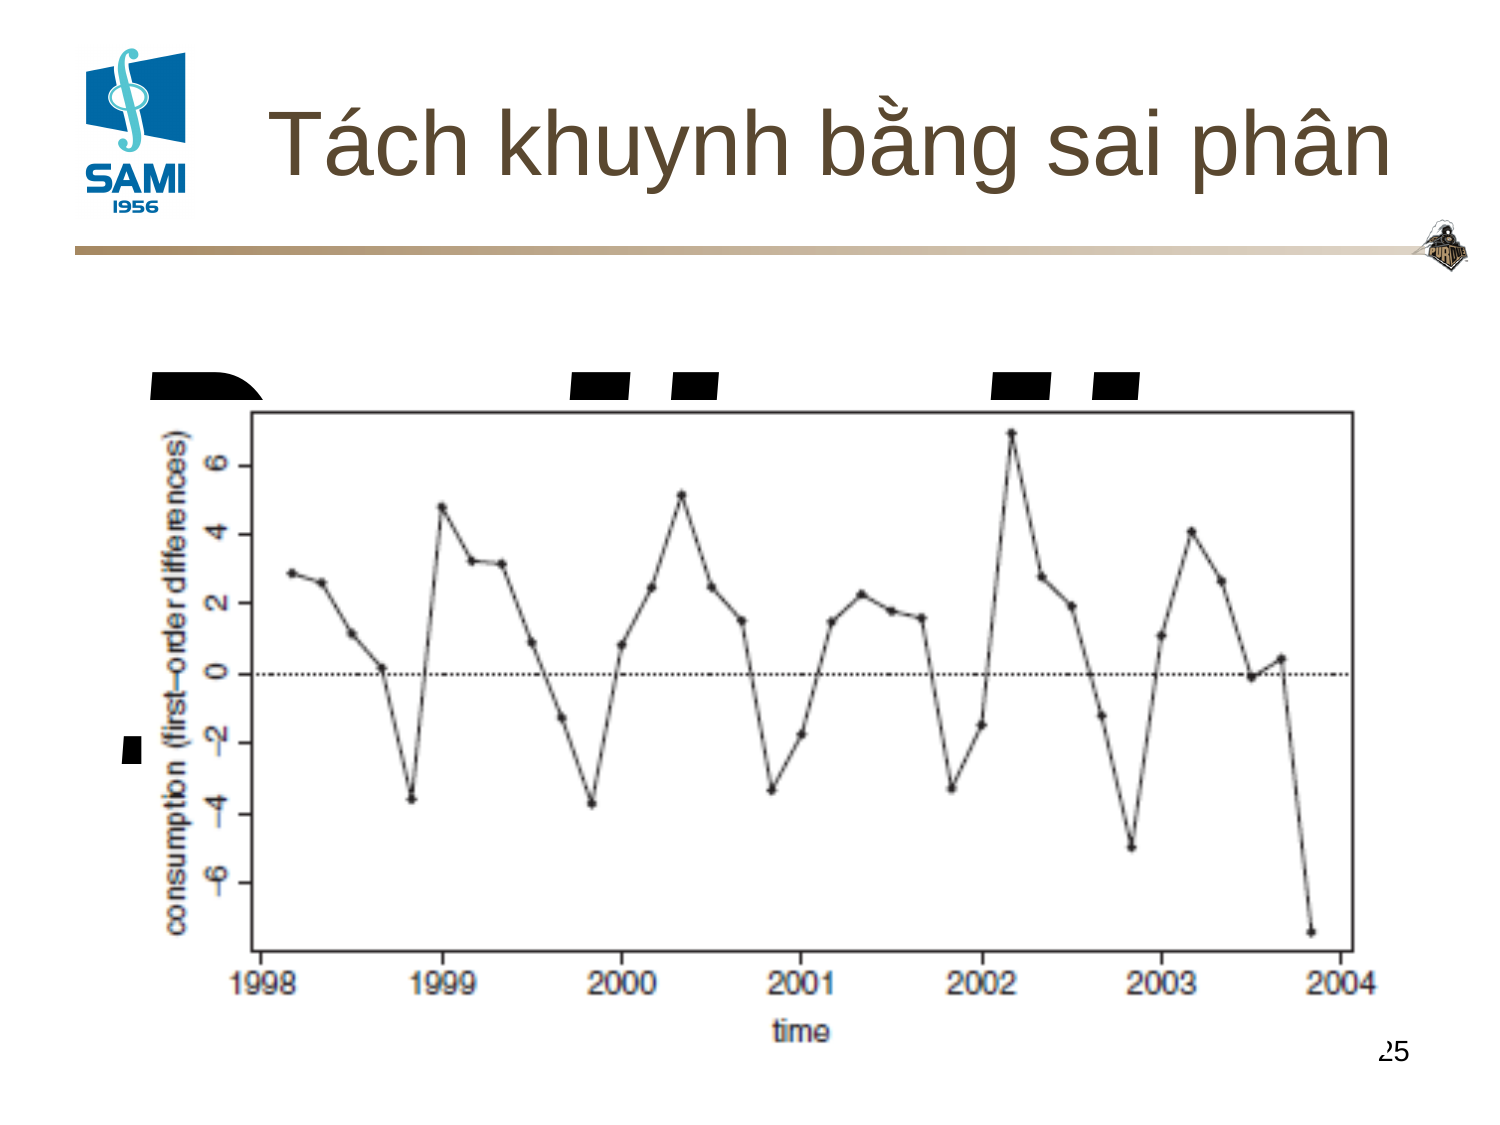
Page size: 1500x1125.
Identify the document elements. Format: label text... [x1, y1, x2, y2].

title Tách khuynh bằng sai phân [237, 45, 1425, 233]
picture [1410, 218, 1469, 273]
picture [75, 44, 195, 219]
slide_number 25 [1074, 1024, 1425, 1103]
picture [141, 400, 1388, 1055]
